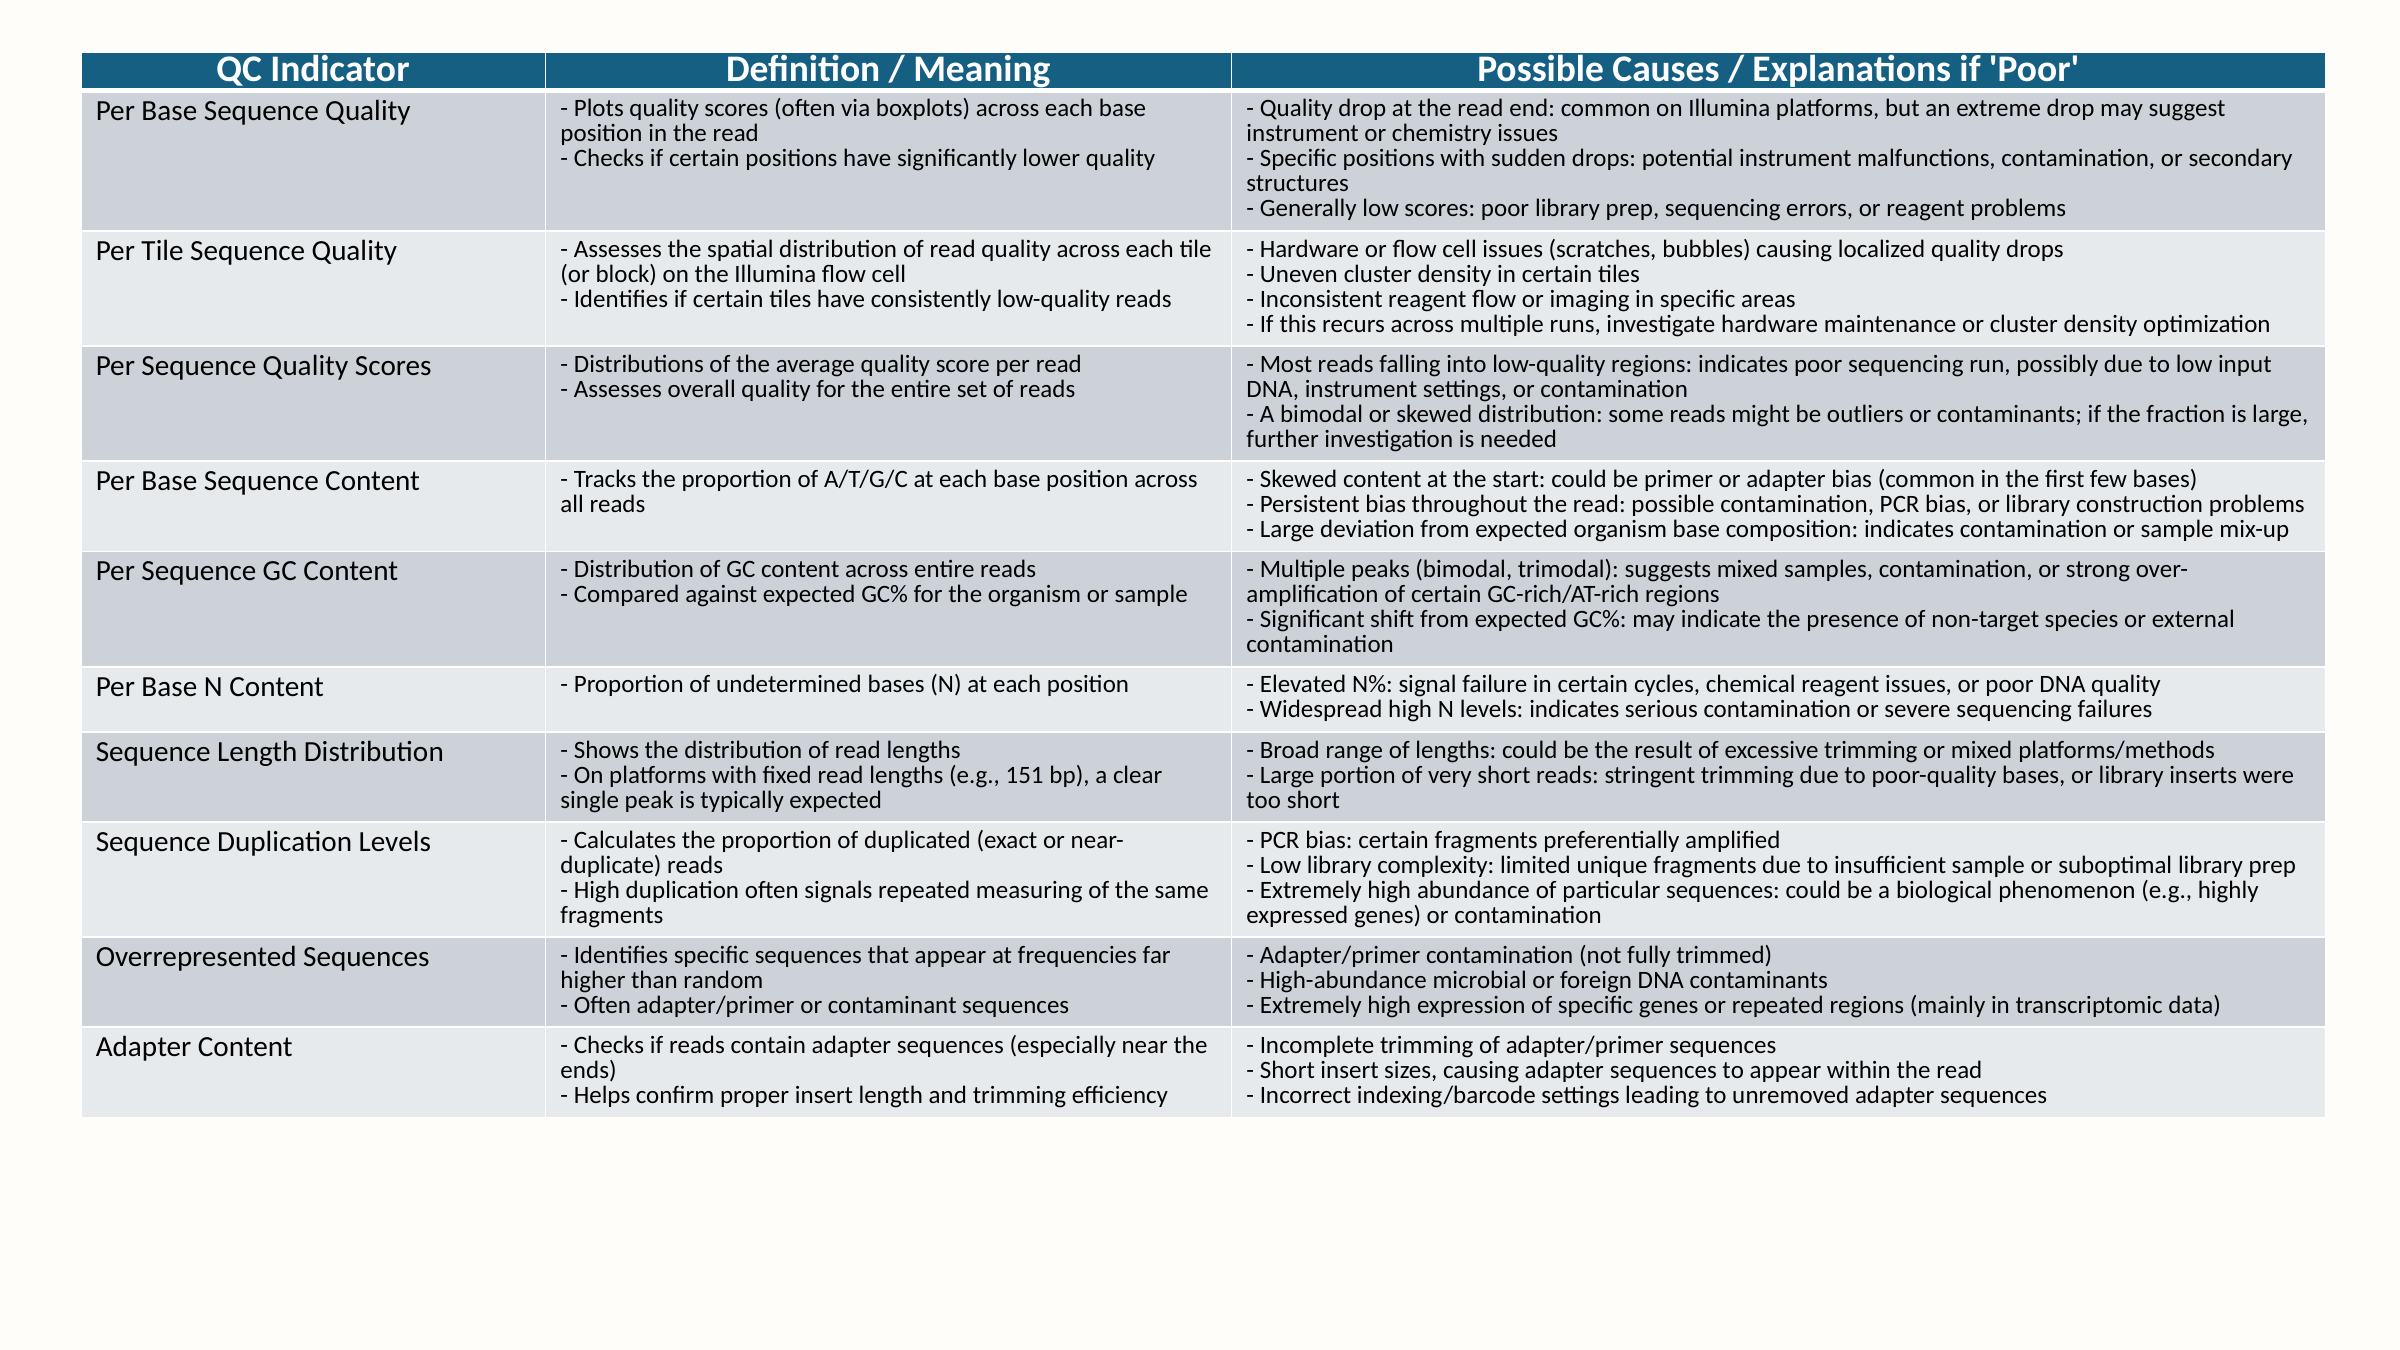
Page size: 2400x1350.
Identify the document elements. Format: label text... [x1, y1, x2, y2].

table_header QC Indicator [82, 53, 545, 88]
table_cell Per Base Sequence Content [82, 462, 545, 551]
table_cell - Most reads falling into low-quality regions: indicates poor sequencing run, possibly due to low input DNA, instrument settings, or contamination - A bimodal or skewed distribution: some reads might be outliers or contaminants; if the fraction is large, further investigation is needed [1232, 347, 2325, 460]
table_cell - Adapter/primer contamination (not fully trimmed) - High-abundance microbial or foreign DNA contaminants - Extremely high expression of specific genes or repeated regions (mainly in transcriptomic data) [1232, 938, 2325, 1026]
table_cell Sequence Duplication Levels [82, 823, 545, 936]
table_header Possible Causes / Explanations if 'Poor' [1232, 53, 2325, 88]
table_cell - Identifies specific sequences that appear at frequencies far higher than random - Often adapter/primer or contaminant sequences [546, 938, 1231, 1026]
table_cell - Distribution of GC content across entire reads - Compared against expected GC% for the organism or sample [546, 552, 1231, 666]
table_cell - Plots quality scores (often via boxplots) across each base position in the read - Checks if certain positions have significantly lower quality [546, 93, 1231, 230]
table_cell - Tracks the proportion of A/T/G/C at each base position across all reads [546, 462, 1231, 551]
table_cell Sequence Length Distribution [82, 733, 545, 821]
table_cell Per Base Sequence Quality [82, 93, 545, 230]
table_cell - Distributions of the average quality score per read - Assesses overall quality for the entire set of reads [546, 347, 1231, 460]
table_cell - Hardware or flow cell issues (scratches, bubbles) causing localized quality drops - Uneven cluster density in certain tiles - Inconsistent reagent flow or imaging in specific areas - If this recurs across multiple runs, investigate hardware maintenance or cluster density optimization [1232, 232, 2325, 345]
table_cell - Proportion of undetermined bases (N) at each position [546, 668, 1231, 731]
table_cell - Broad range of lengths: could be the result of excessive trimming or mixed platforms/methods - Large portion of very short reads: stringent trimming due to poor-quality bases, or library inserts were too short [1232, 733, 2325, 821]
table_cell Per Base N Content [82, 668, 545, 731]
table_cell - Elevated N%: signal failure in certain cycles, chemical reagent issues, or poor DNA quality - Widespread high N levels: indicates serious contamination or severe sequencing failures [1232, 668, 2325, 731]
table_cell - Skewed content at the start: could be primer or adapter bias (common in the first few bases) - Persistent bias throughout the read: possible contamination, PCR bias, or library construction problems - Large deviation from expected organism base composition: indicates contamination or sample mix-up [1232, 462, 2325, 551]
table_cell - Assesses the spatial distribution of read quality across each tile (or block) on the Illumina flow cell - Identifies if certain tiles have consistently low-quality reads [546, 232, 1231, 345]
table_cell - Incomplete trimming of adapter/primer sequences - Short insert sizes, causing adapter sequences to appear within the read - Incorrect indexing/barcode settings leading to unremoved adapter sequences [1232, 1028, 2325, 1117]
table_header Definition / Meaning [546, 53, 1231, 88]
table_cell - Shows the distribution of read lengths - On platforms with fixed read lengths (e.g., 151 bp), a clear single peak is typically expected [546, 733, 1231, 821]
table_cell - Checks if reads contain adapter sequences (especially near the ends) - Helps confirm proper insert length and trimming efficiency [546, 1028, 1231, 1117]
table_cell Per Sequence Quality Scores [82, 347, 545, 460]
table_cell - PCR bias: certain fragments preferentially amplified - Low library complexity: limited unique fragments due to insufficient sample or suboptimal library prep - Extremely high abundance of particular sequences: could be a biological phenomenon (e.g., highly expressed genes) or contamination [1232, 823, 2325, 936]
table_cell Per Tile Sequence Quality [82, 232, 545, 345]
table_cell - Calculates the proportion of duplicated (exact or near-duplicate) reads - High duplication often signals repeated measuring of the same fragments [546, 823, 1231, 936]
table_cell Adapter Content [82, 1028, 545, 1117]
table_cell - Multiple peaks (bimodal, trimodal): suggests mixed samples, contamination, or strong over-amplification of certain GC-rich/AT-rich regions - Significant shift from expected GC%: may indicate the presence of non-target species or external contamination [1232, 552, 2325, 666]
table_cell Per Sequence GC Content [82, 552, 545, 666]
table_cell Overrepresented Sequences [82, 938, 545, 1026]
table_cell - Quality drop at the read end: common on Illumina platforms, but an extreme drop may suggest instrument or chemistry issues - Specific positions with sudden drops: potential instrument malfunctions, contamination, or secondary structures - Generally low scores: poor library prep, sequencing errors, or reagent problems [1232, 93, 2325, 230]
